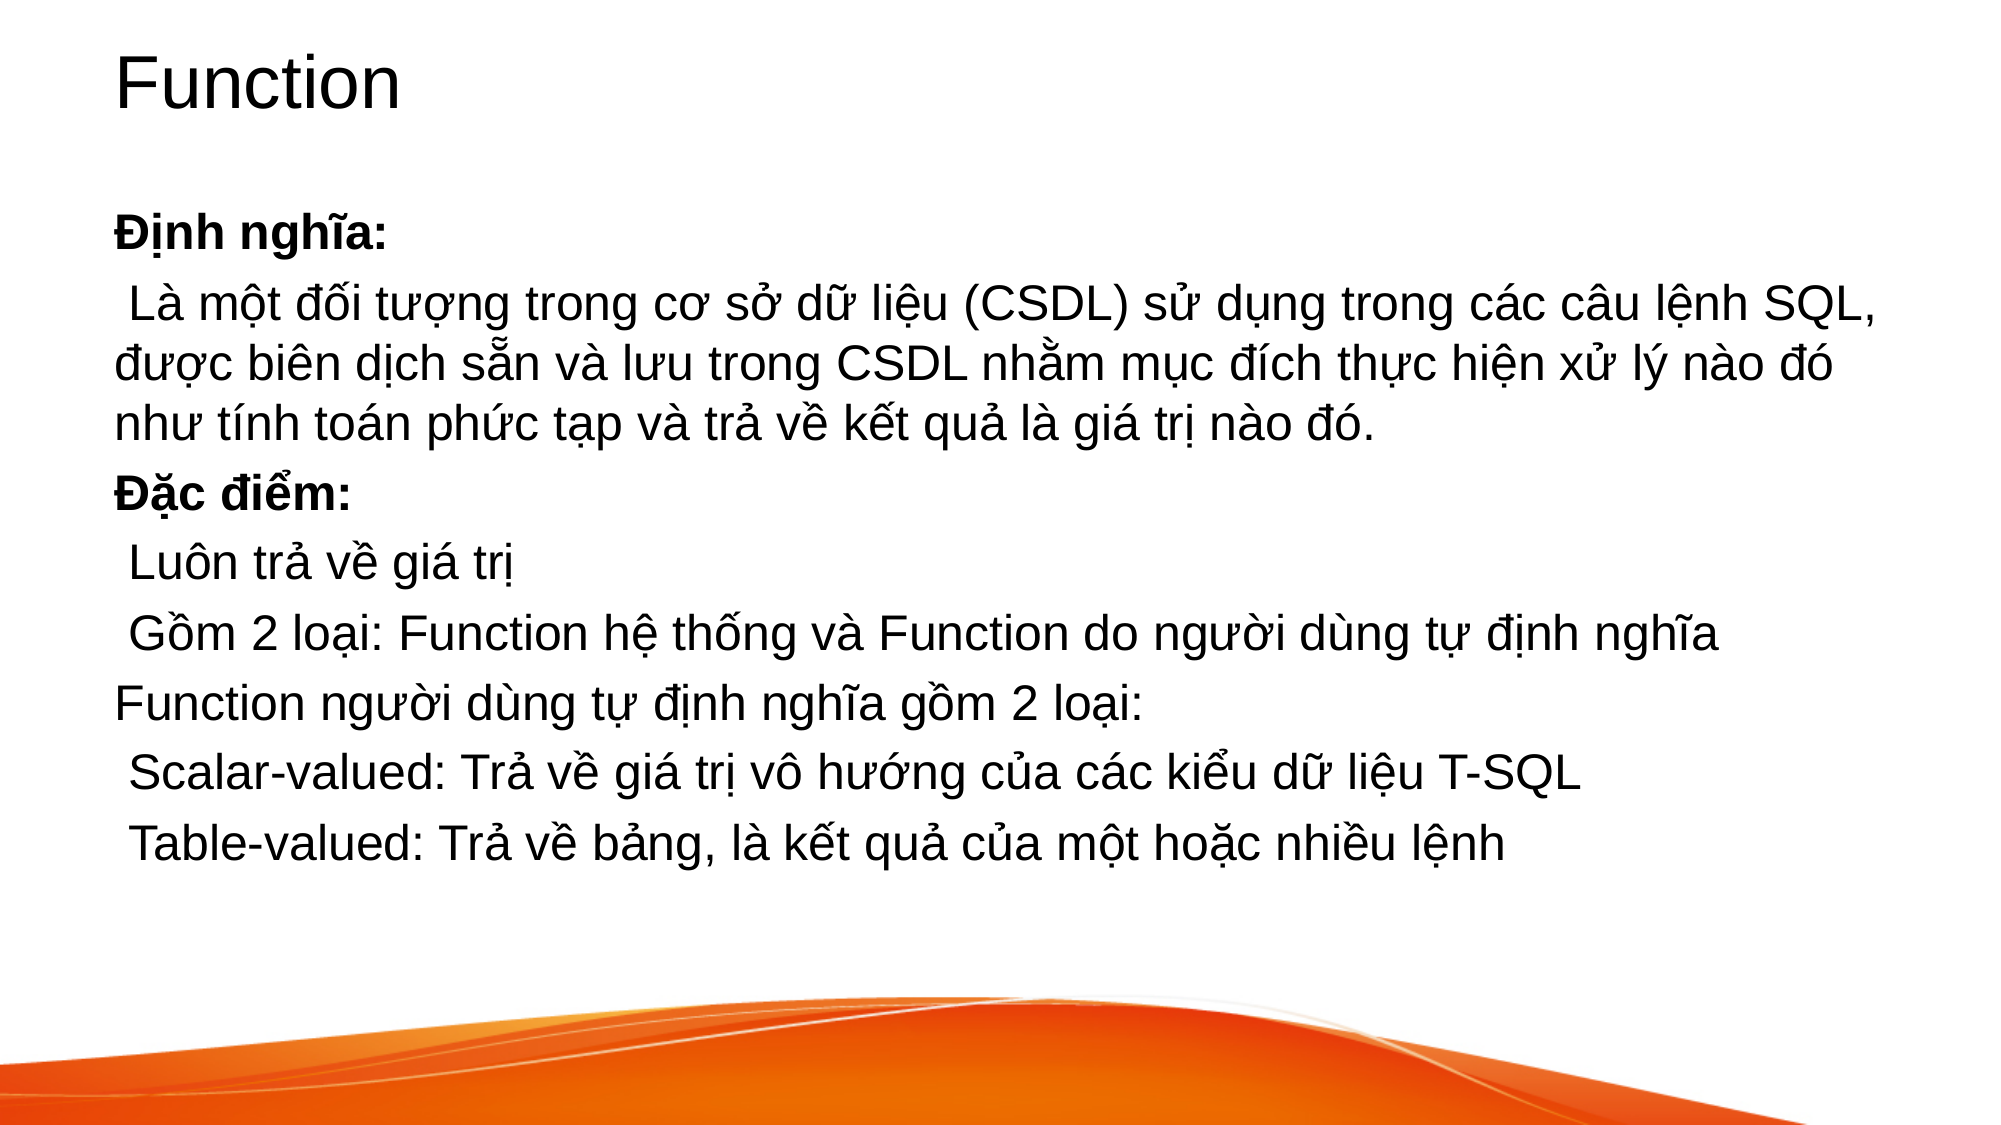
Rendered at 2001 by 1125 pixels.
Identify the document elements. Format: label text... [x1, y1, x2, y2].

picture [0, 0, 2000, 1125]
list Định nghĩa: Là một đối tượng trong cơ sở dữ liệu (CSDL) sử dụng trong các câu lệnh SQL, được biên dịch sẵn và lưu trong CSDL nhằm mục đích thực hiện xử lý nào đó như tính toán phức tạp và trả về kết quả là giá trị nào đó. Đặc điểm: Luôn trả về giá trị Gồm 2 loại: Function hệ thống và Function do người dùng tự định nghĩa Function người dùng tự định nghĩa gồm 2 loại: Scalar-valued: Trả về giá trị vô hướng của các kiểu dữ liệu T-SQL Table-valued: Trả về bảng, là kết quả của một hoặc nhiều lệnh [99, 192, 1901, 1006]
title Function [99, 30, 1901, 127]
